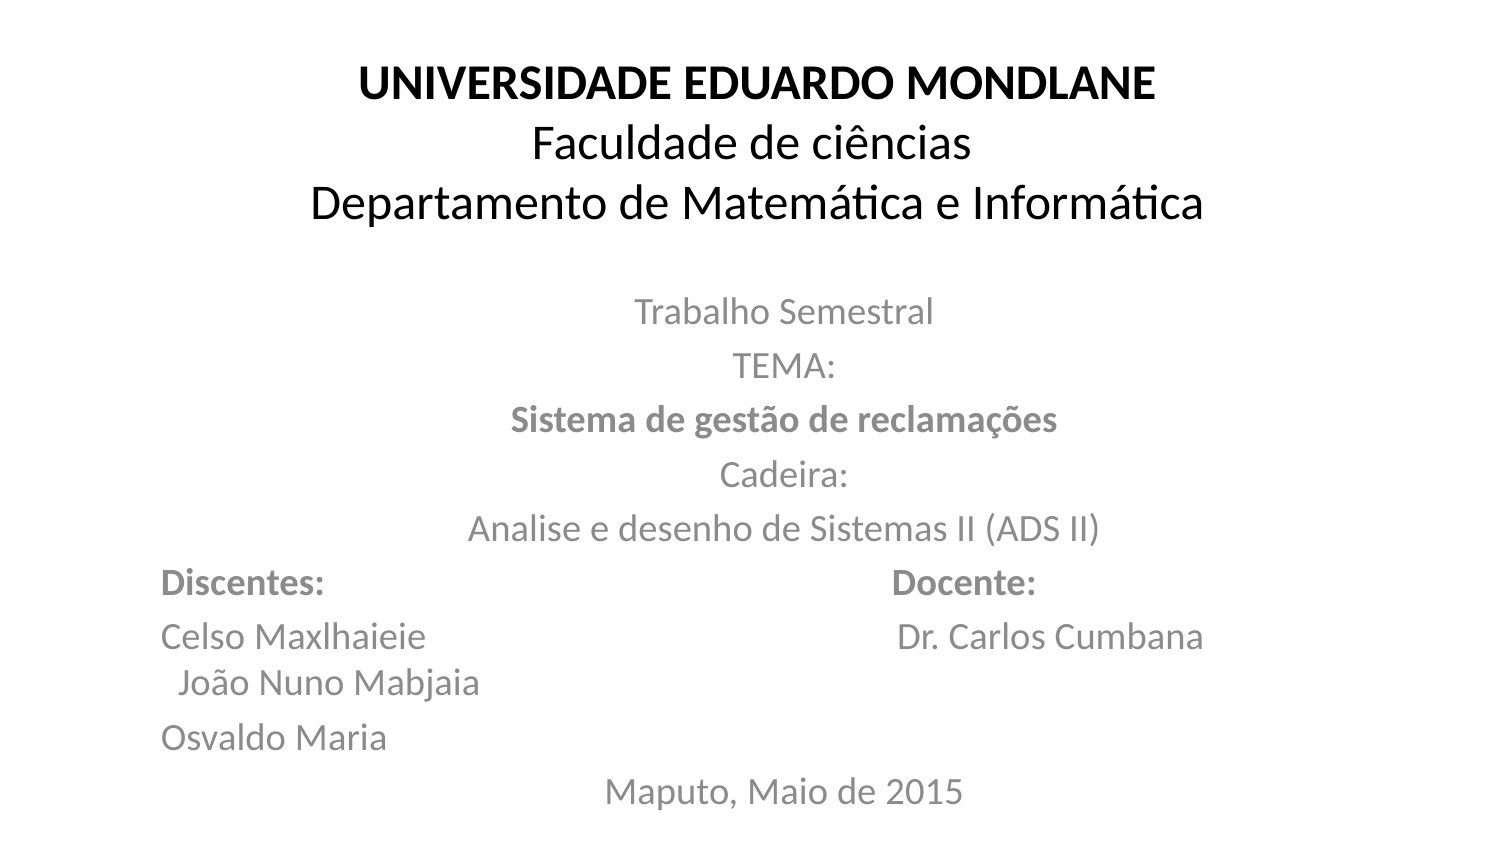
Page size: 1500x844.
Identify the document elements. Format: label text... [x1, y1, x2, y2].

title UNIVERSIDADE EDUARDO MONDLANE Faculdade de ciências Departamento de Matemática e Informática [145, 0, 1370, 278]
subtitle Trabalho Semestral TEMA: Sistema de gestão de reclamações Cadeira: Analise e desenho de Sistemas II (ADS II) Discentes: Docente: Celso Maxlhaieie Dr. Carlos Cumbana João Nuno Mabjaia Osvaldo Maria Maputo, Maio de 2015 [145, 278, 1424, 824]
